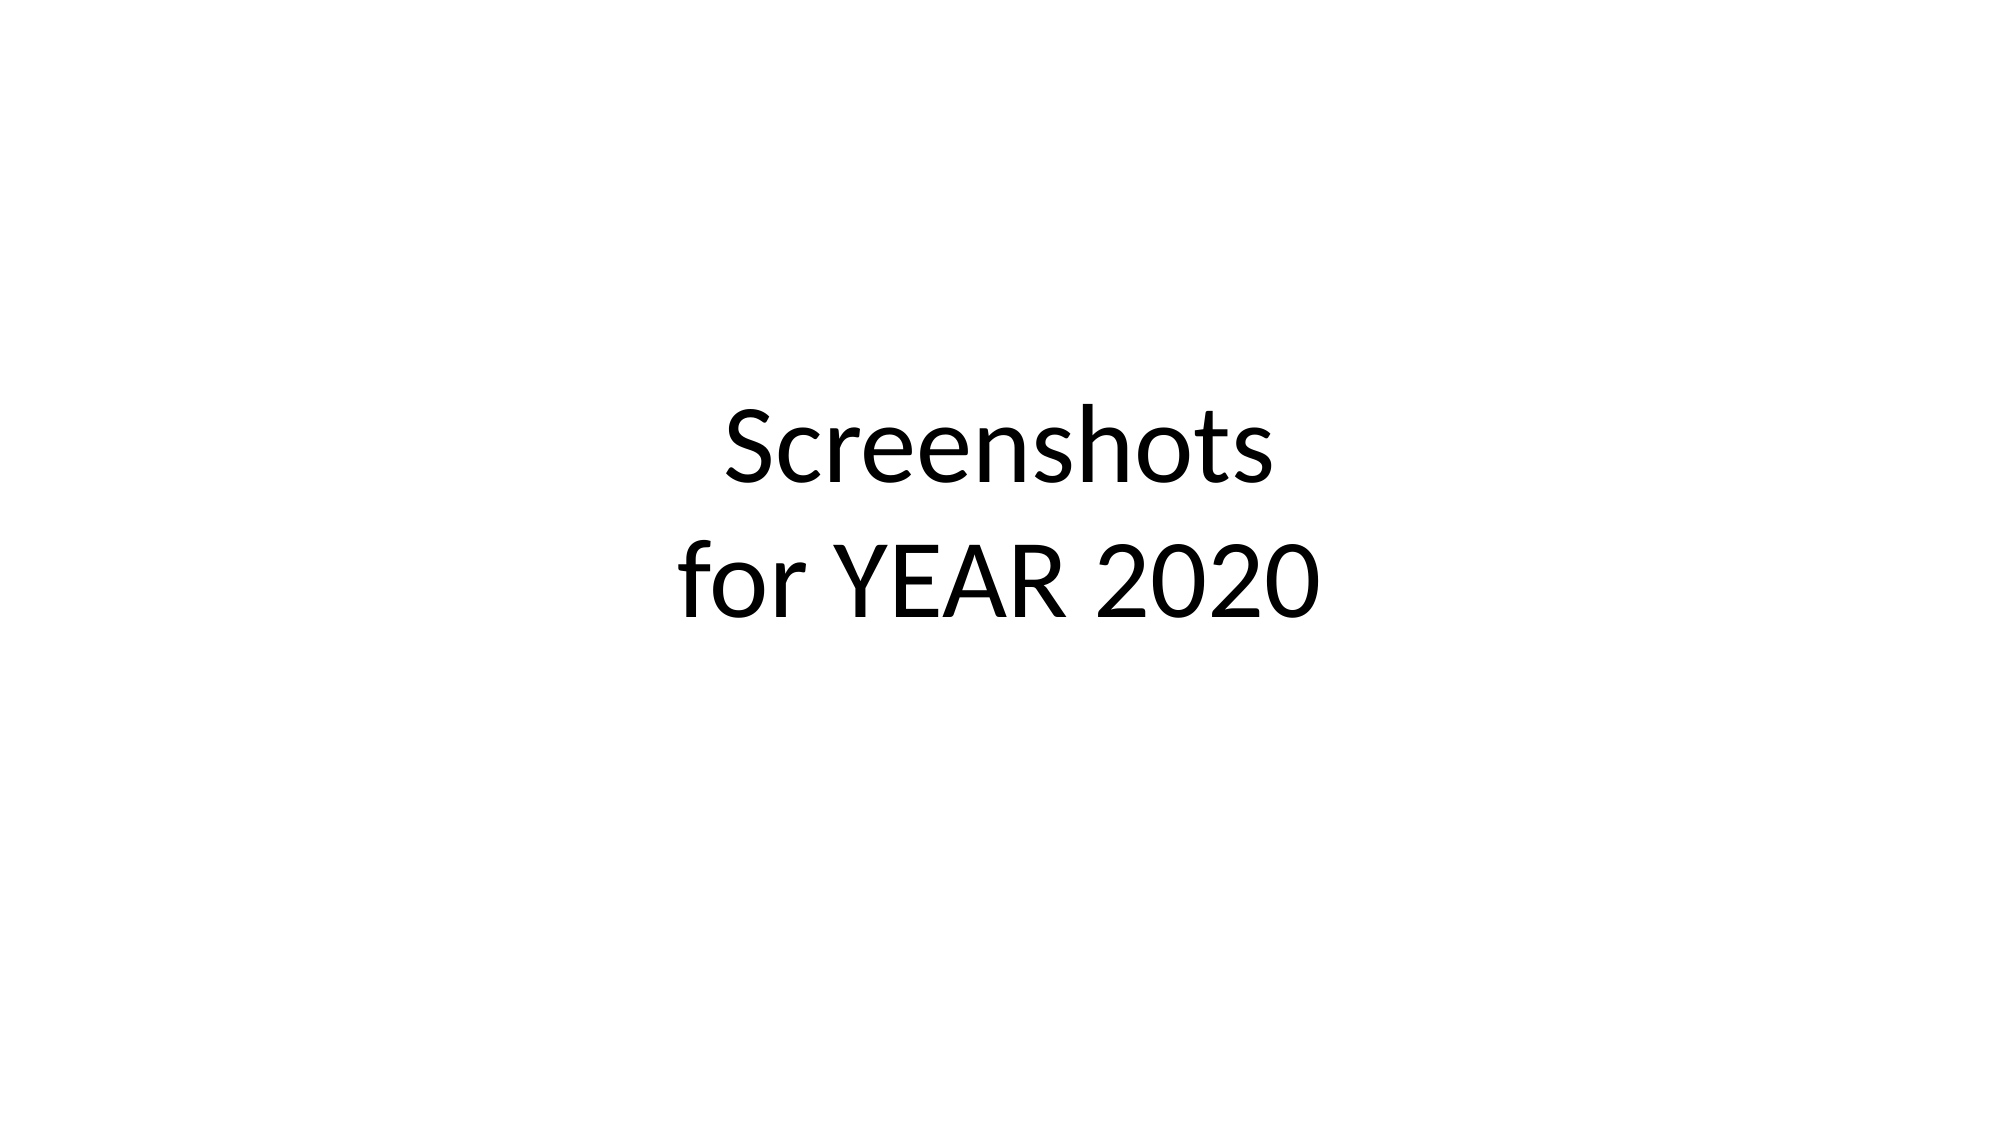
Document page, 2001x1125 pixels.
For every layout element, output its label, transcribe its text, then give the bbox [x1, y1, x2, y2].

text_box Screenshots for YEAR 2020 [654, 363, 1345, 648]
